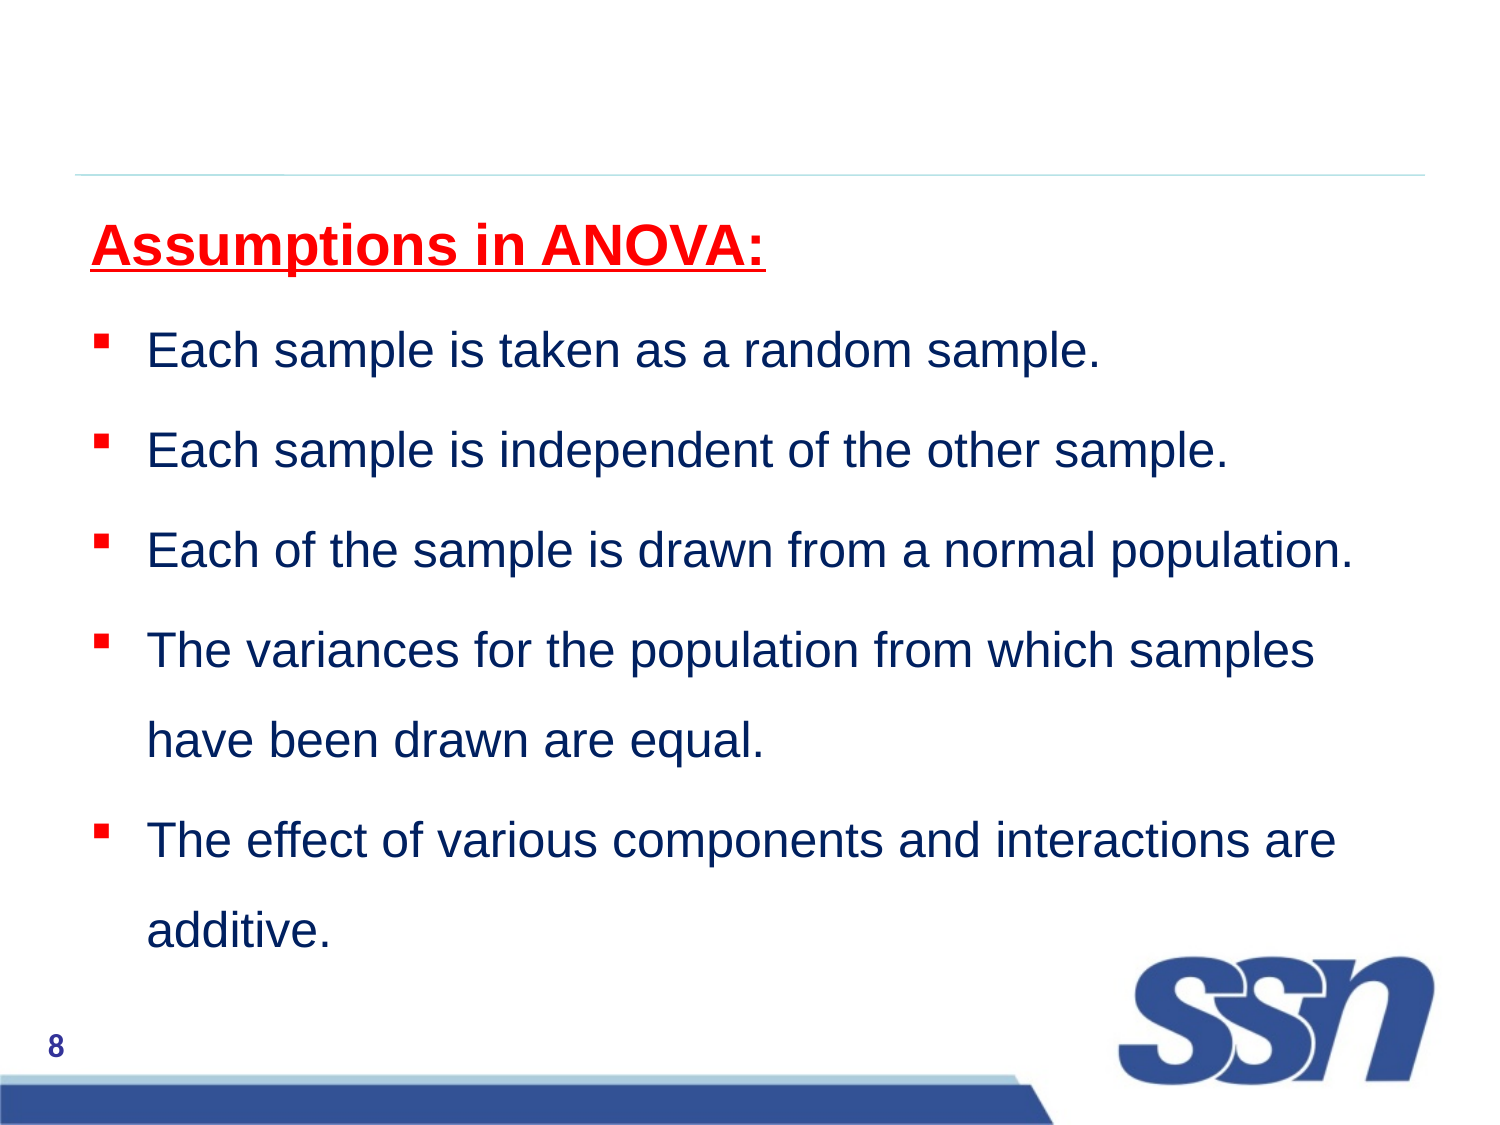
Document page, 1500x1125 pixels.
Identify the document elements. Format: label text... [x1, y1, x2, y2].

list Assumptions in ANOVA: Each sample is taken as a random sample. Each sample is independent of the other sample. Each of the sample is drawn from a normal population. The variances for the population from which samples have been drawn are equal. The effect of various components and interactions are additive. [75, 200, 1425, 1005]
picture [0, 913, 1500, 1125]
